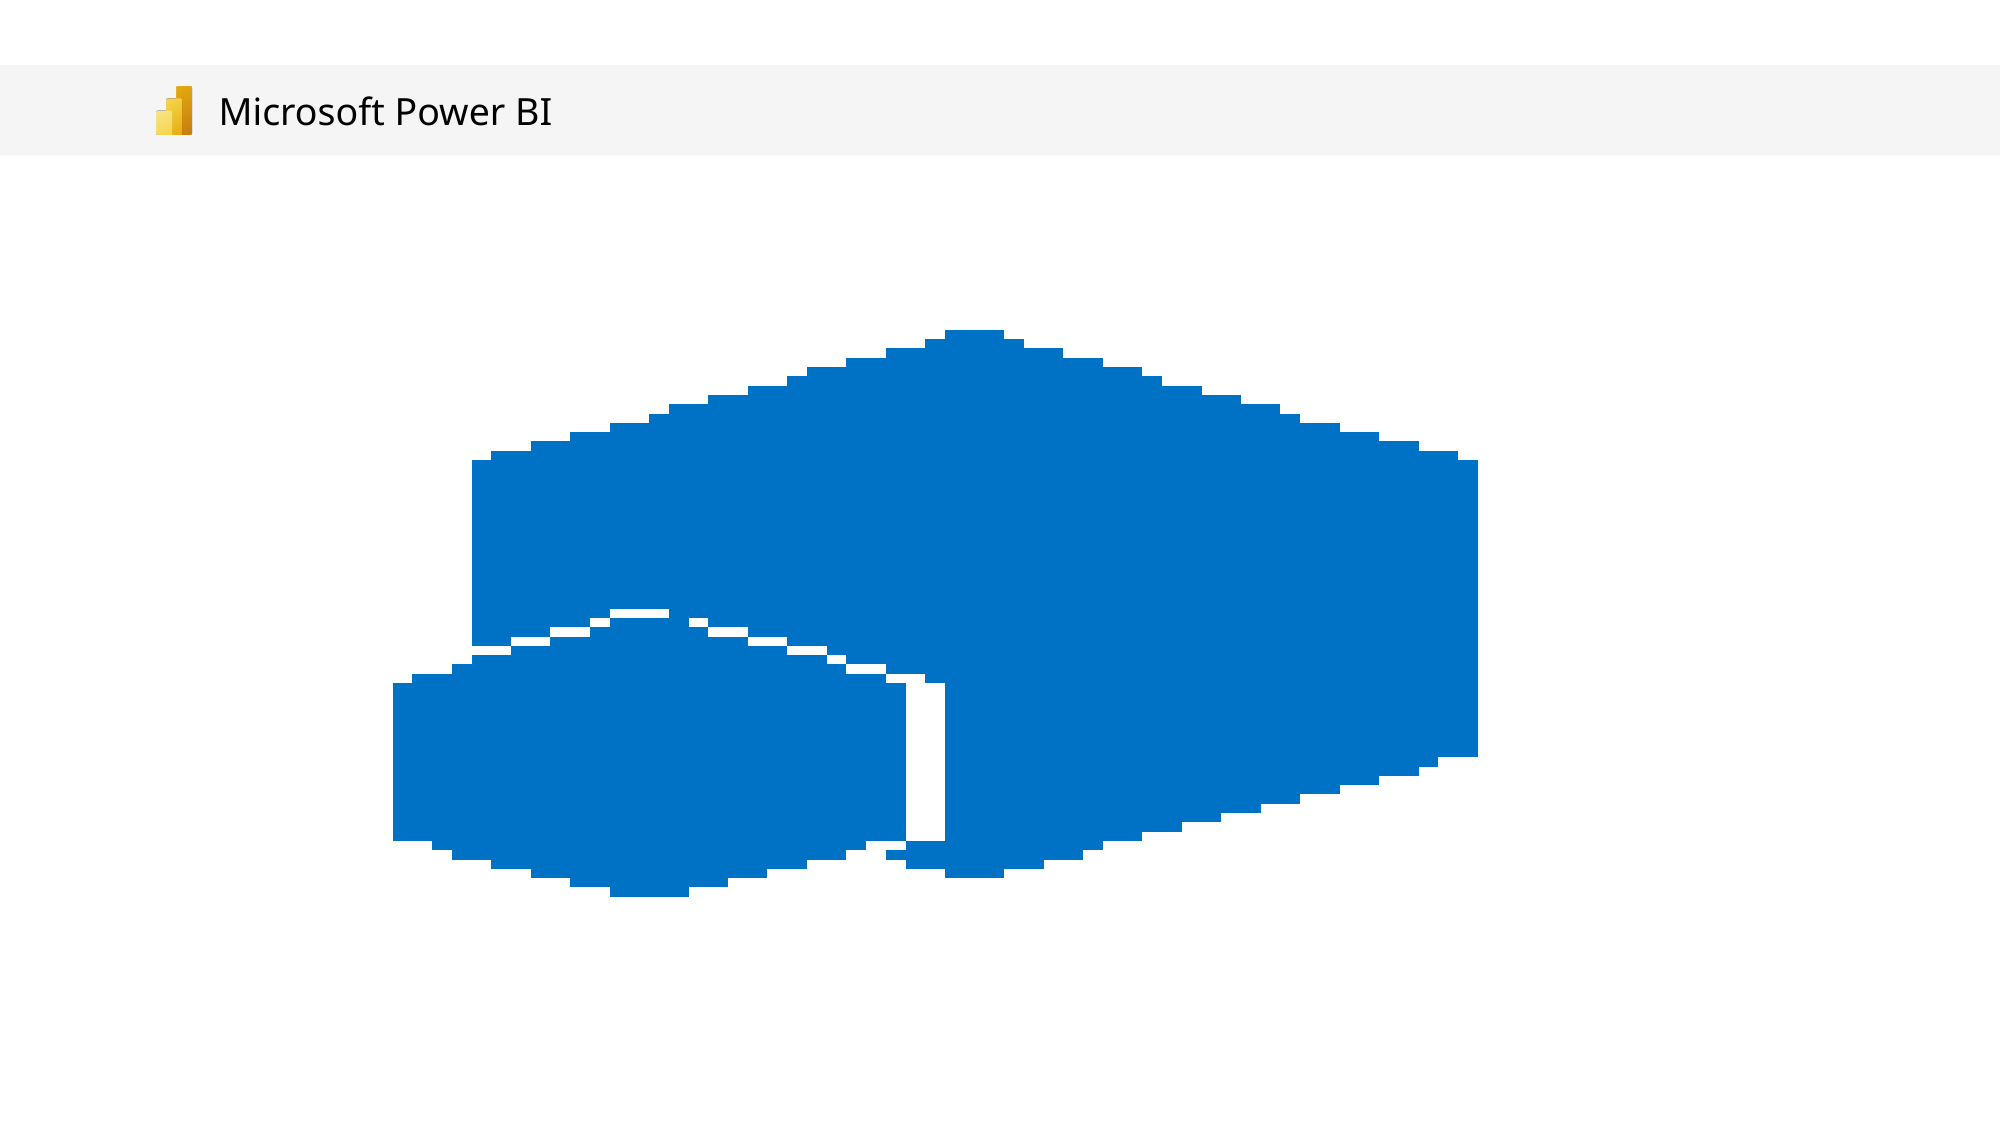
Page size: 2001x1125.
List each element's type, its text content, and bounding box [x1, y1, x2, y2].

picture [38, 191, 1932, 1083]
text_box Microsoft Power BI [0, 64, 2000, 156]
picture [149, 86, 198, 135]
